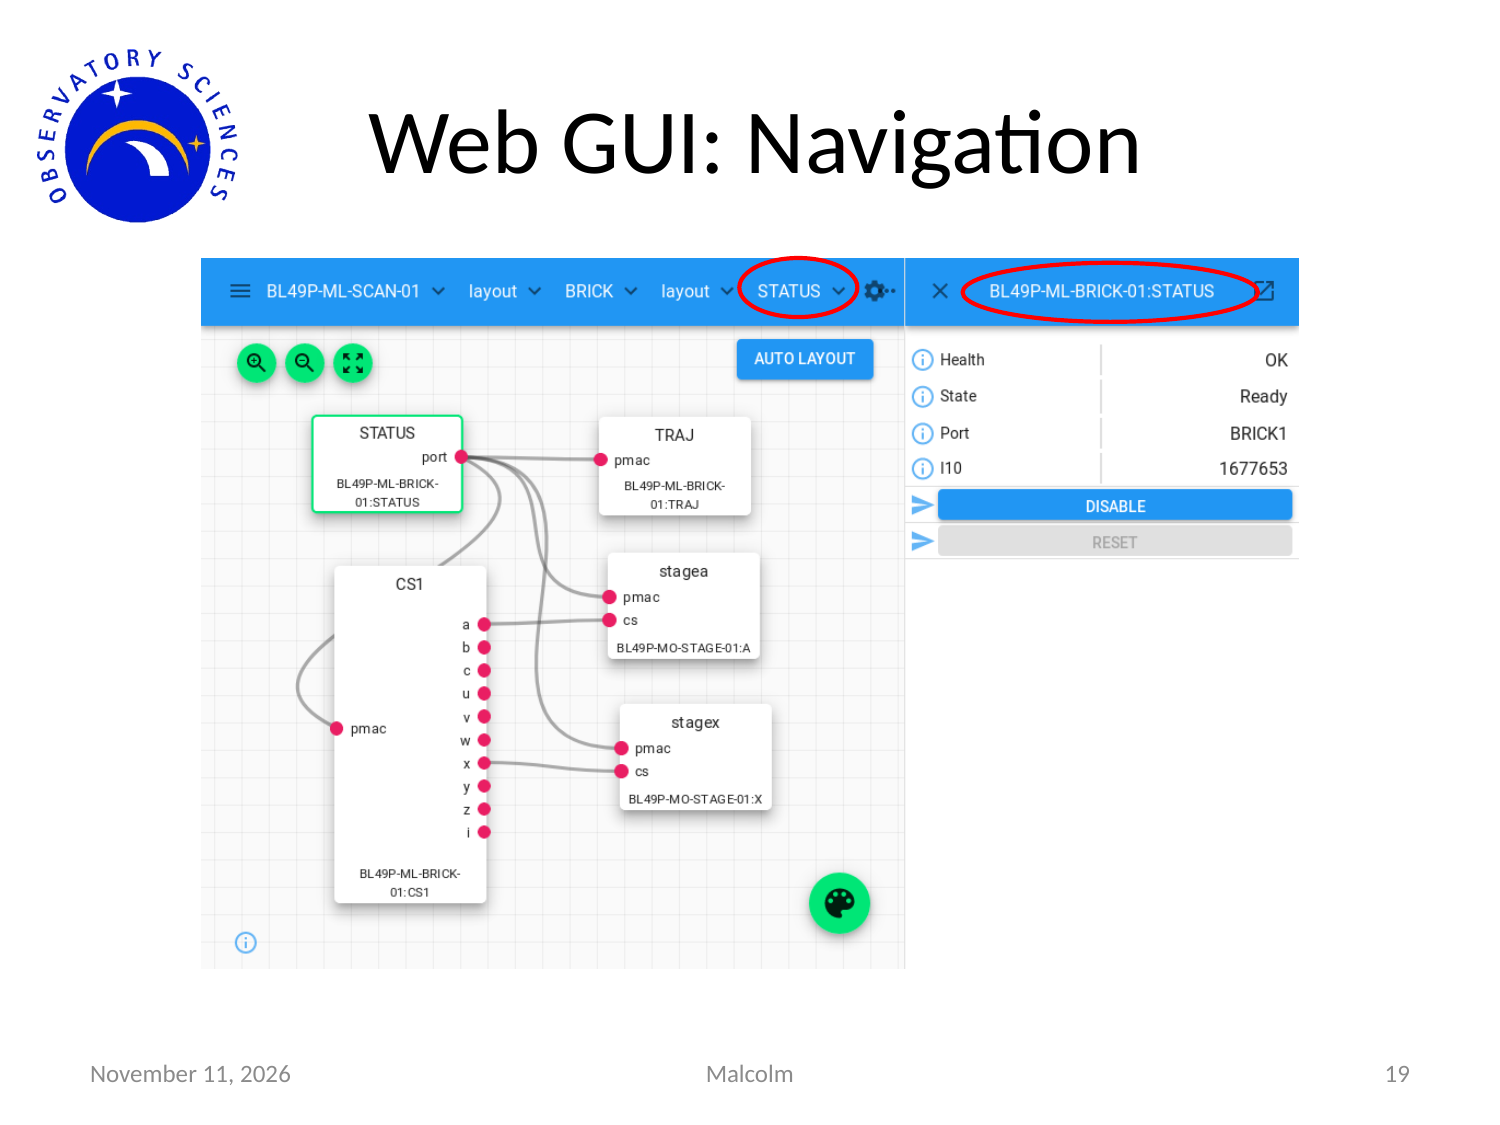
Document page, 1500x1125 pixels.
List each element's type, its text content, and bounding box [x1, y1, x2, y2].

picture [200, 257, 1300, 969]
slide_number 19 [1074, 1042, 1425, 1103]
title Web GUI: Navigation [253, 42, 1258, 231]
footer Malcolm [512, 1042, 988, 1103]
picture [37, 49, 238, 223]
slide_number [75, 1042, 425, 1103]
